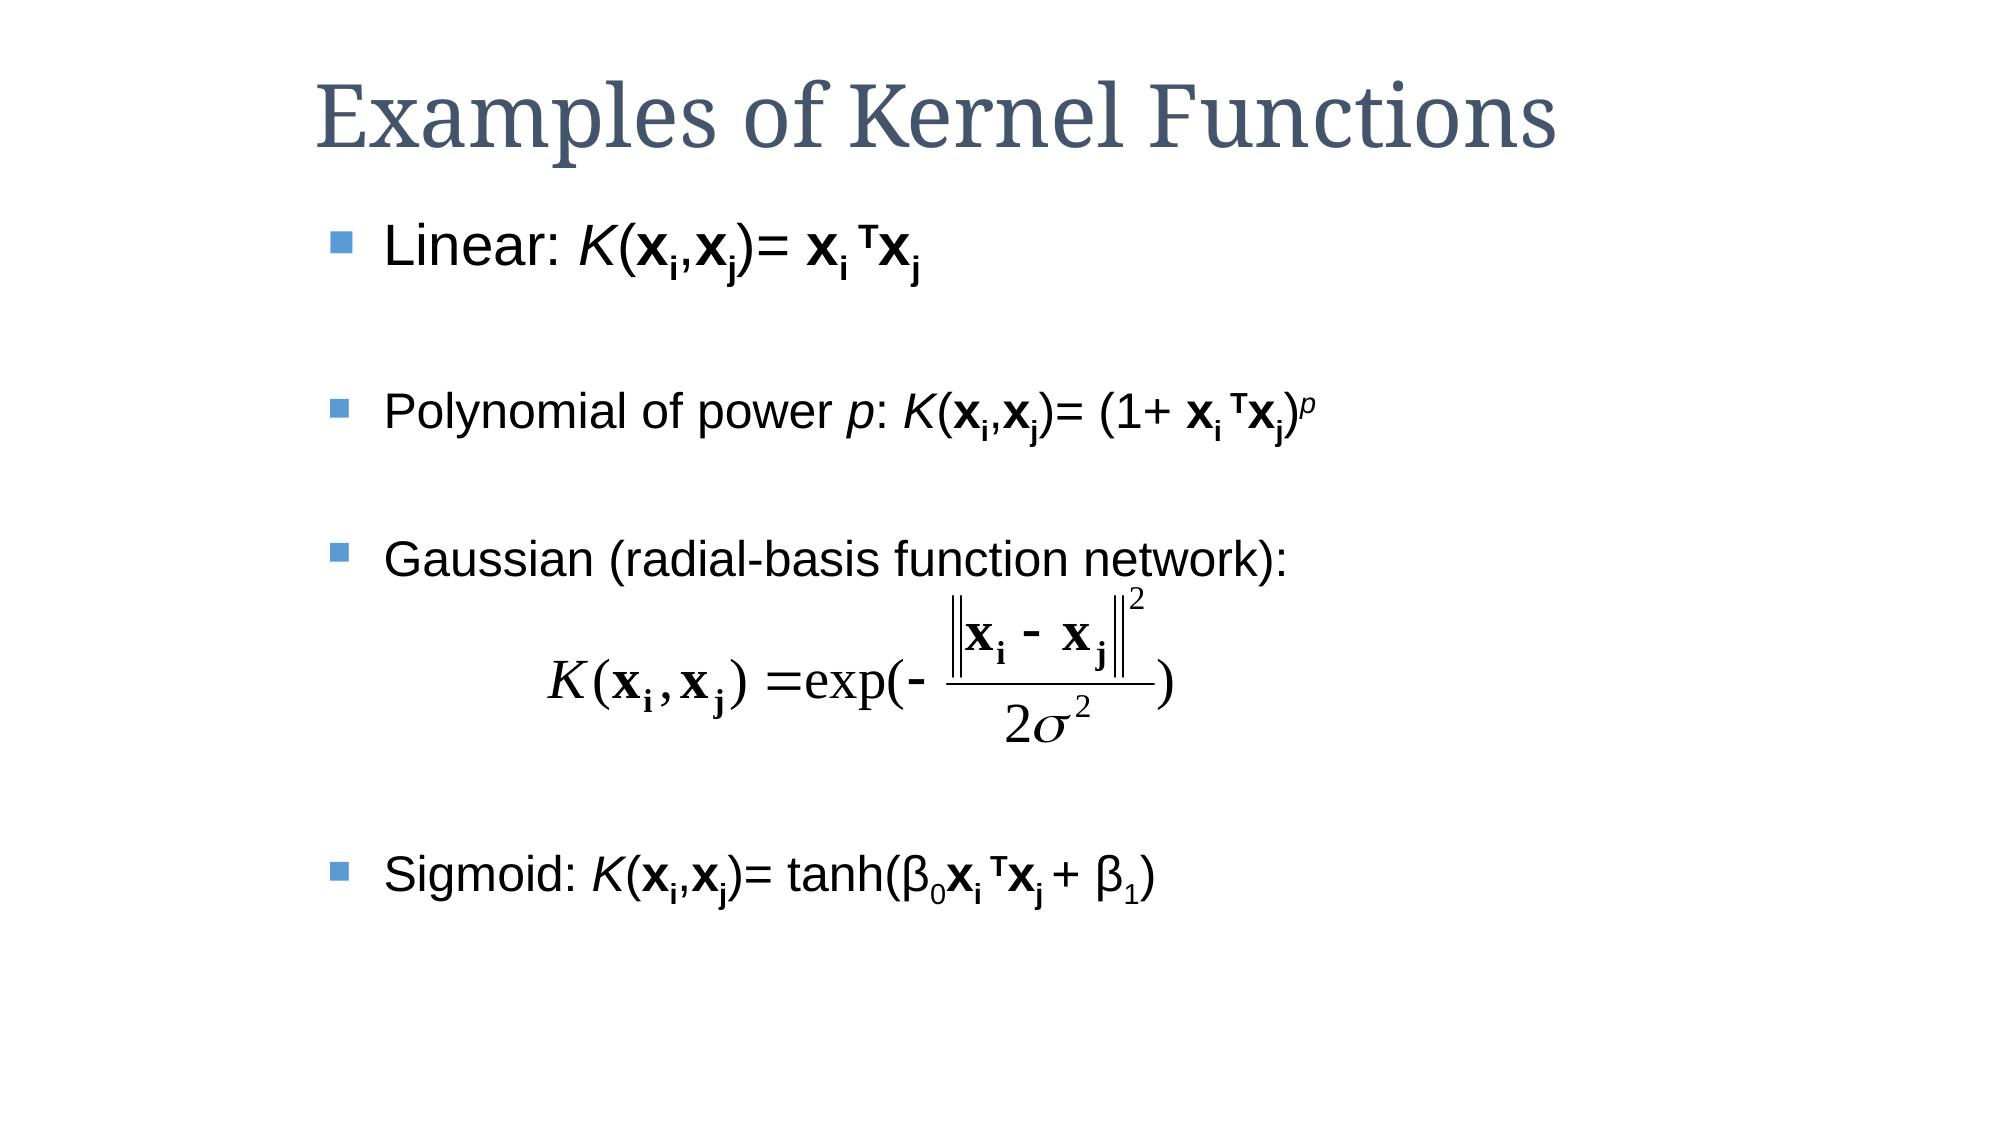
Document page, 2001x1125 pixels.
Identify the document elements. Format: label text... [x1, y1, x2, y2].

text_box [537, 574, 1186, 755]
text_box Linear: K(xi,xj)= xi Txj Polynomial of power p: K(xi,xj)= (1+ xi Txj)p Gaussian (radial-basis function network): Sigmoid: K(xi,xj)= tanh(β0xi Txj + β1) [312, 199, 1663, 1025]
text_box Examples of Kernel Functions [299, 37, 1575, 188]
